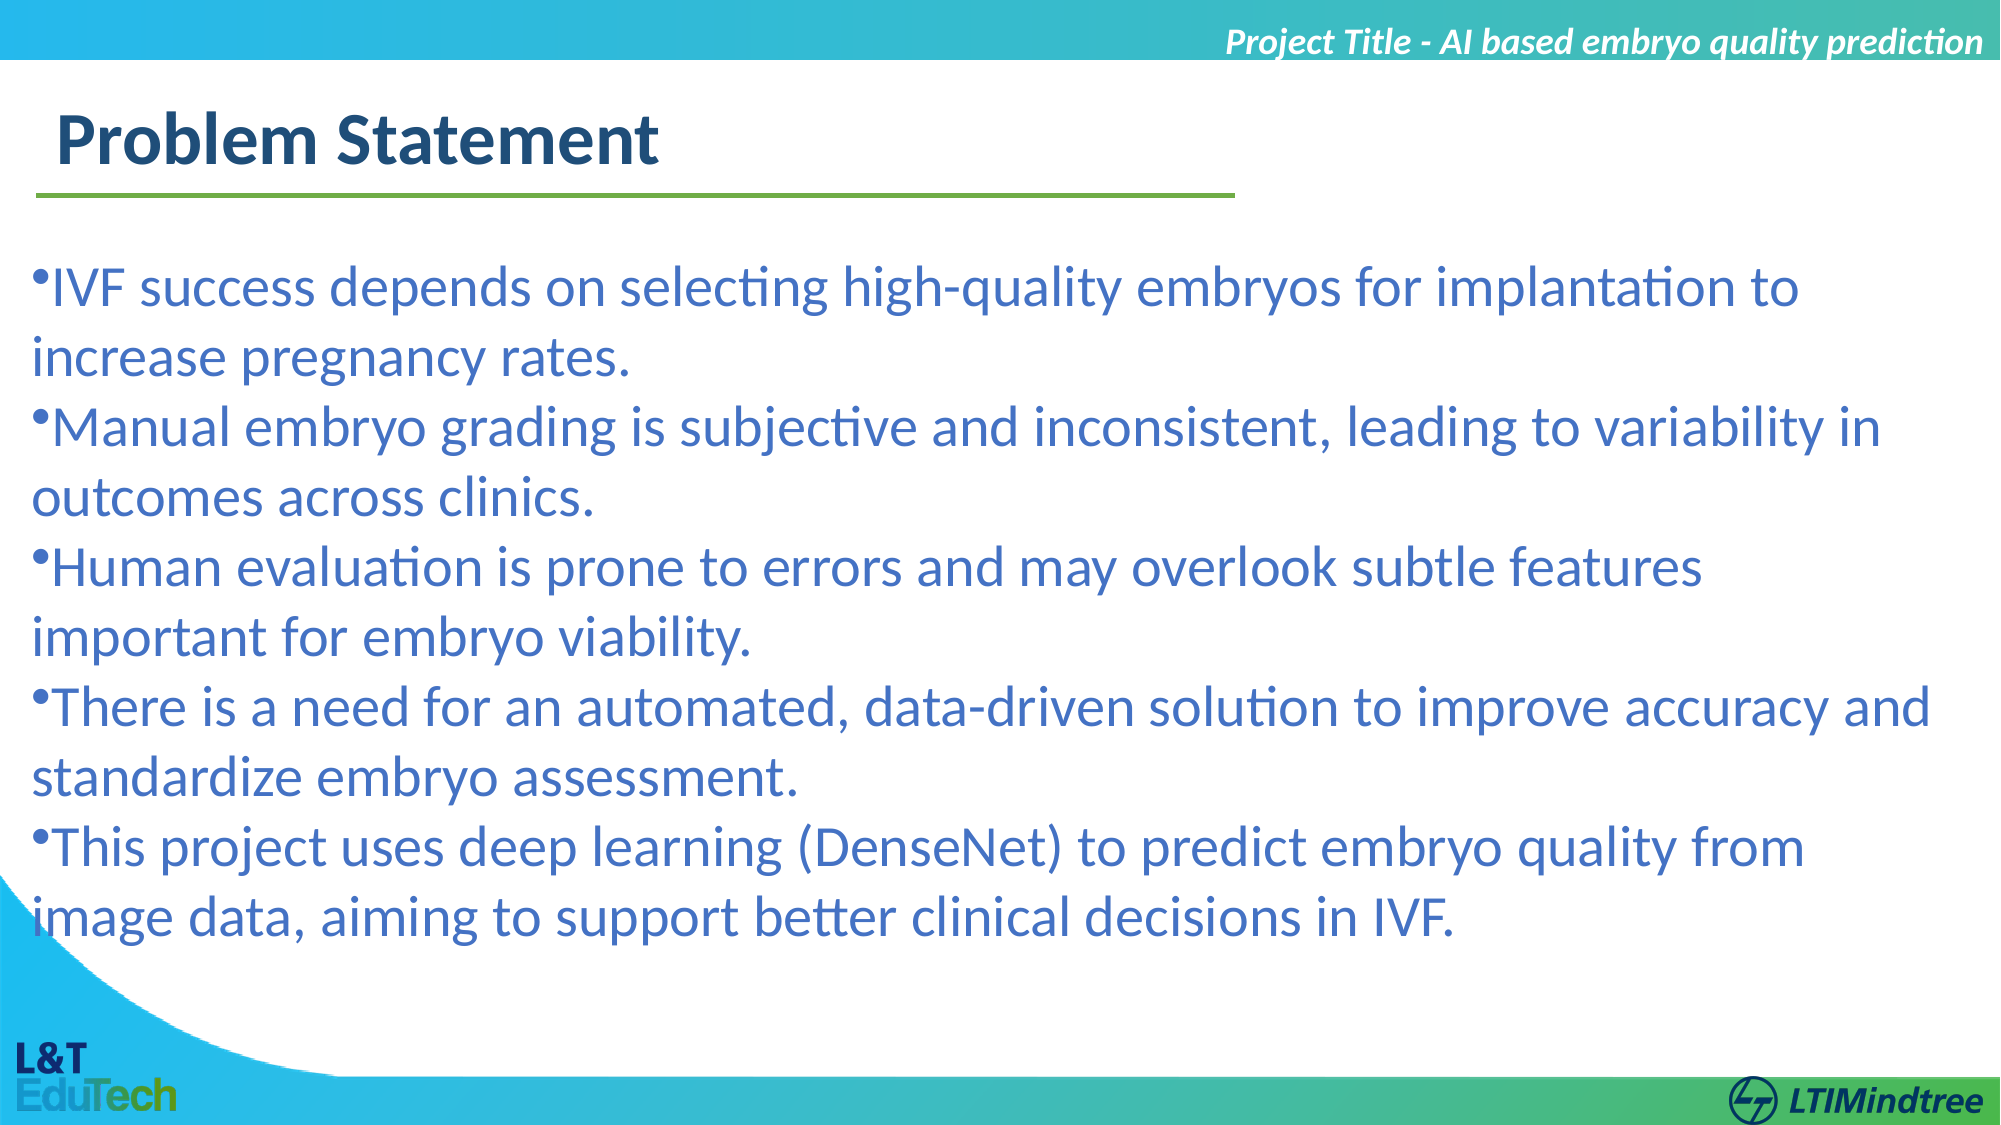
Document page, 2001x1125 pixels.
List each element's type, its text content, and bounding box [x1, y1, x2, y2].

list IVF success depends on selecting high-quality embryos for implantation to increase pregnancy rates. Manual embryo grading is subjective and inconsistent, leading to variability in outcomes across clinics. Human evaluation is prone to errors and may overlook subtle features important for embryo viability. There is a need for an automated, data-driven solution to improve accuracy and standardize embryo assessment. This project uses deep learning (DenseNet) to predict embryo quality from image data, aiming to support better clinical decisions in IVF. [16, 240, 1957, 956]
text_box Problem Statement [41, 82, 1785, 188]
text_box Project Title - AI based embryo quality prediction [999, 9, 2000, 114]
picture [0, 875, 2000, 1125]
